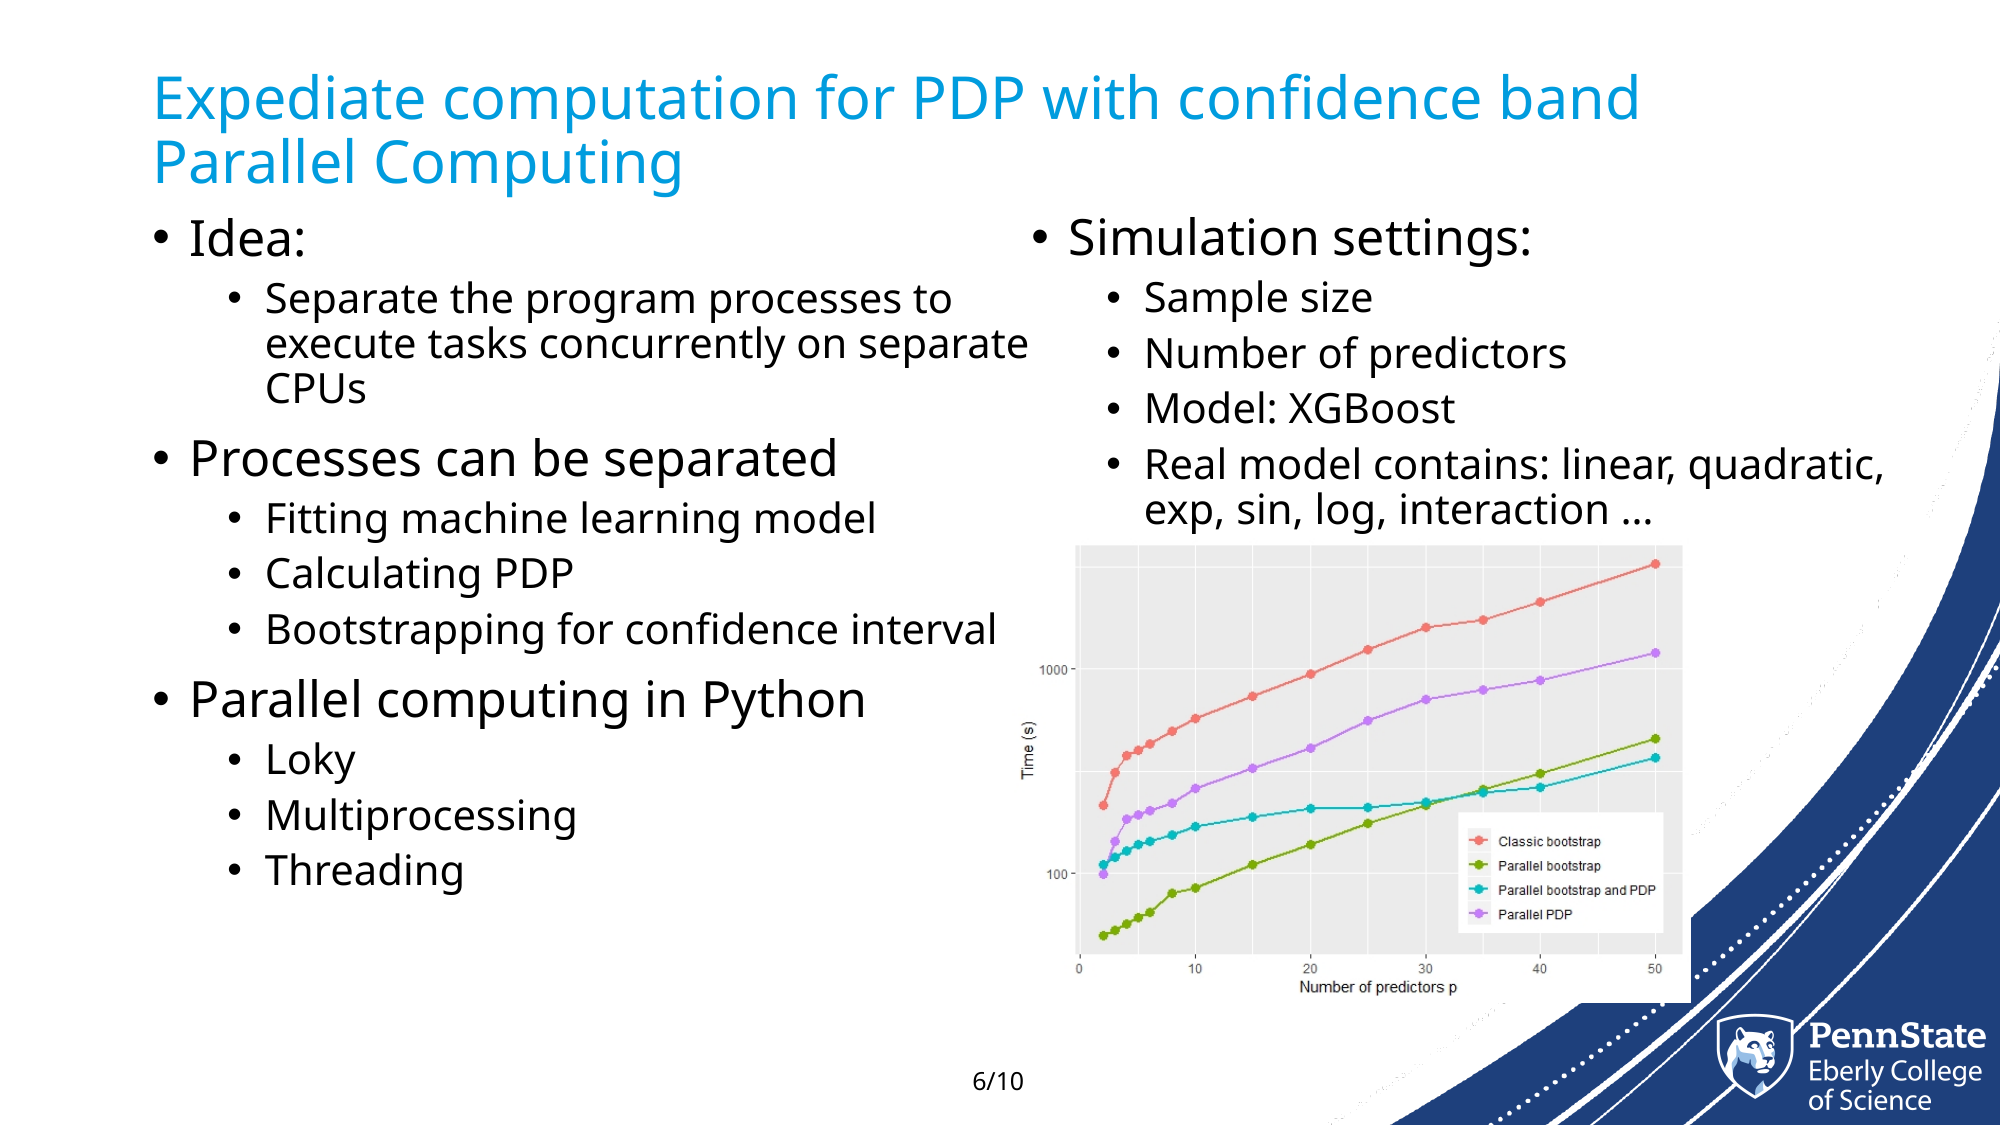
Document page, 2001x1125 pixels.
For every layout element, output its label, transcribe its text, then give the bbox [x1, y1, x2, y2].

title Expediate computation for PDP with confidence band Parallel Computing [137, 59, 1863, 206]
picture [1323, 348, 1336, 365]
picture [1012, 316, 2001, 1125]
list Idea: Separate the program processes to execute tasks concurrently on separate CPUs Processes can be separated Fitting machine learning model Calculating PDP Bootstrapping for confidence interval Parallel computing in Python Loky Multiprocessing Threading [137, 205, 1072, 1014]
text_box 6/10 [957, 1058, 1043, 1103]
